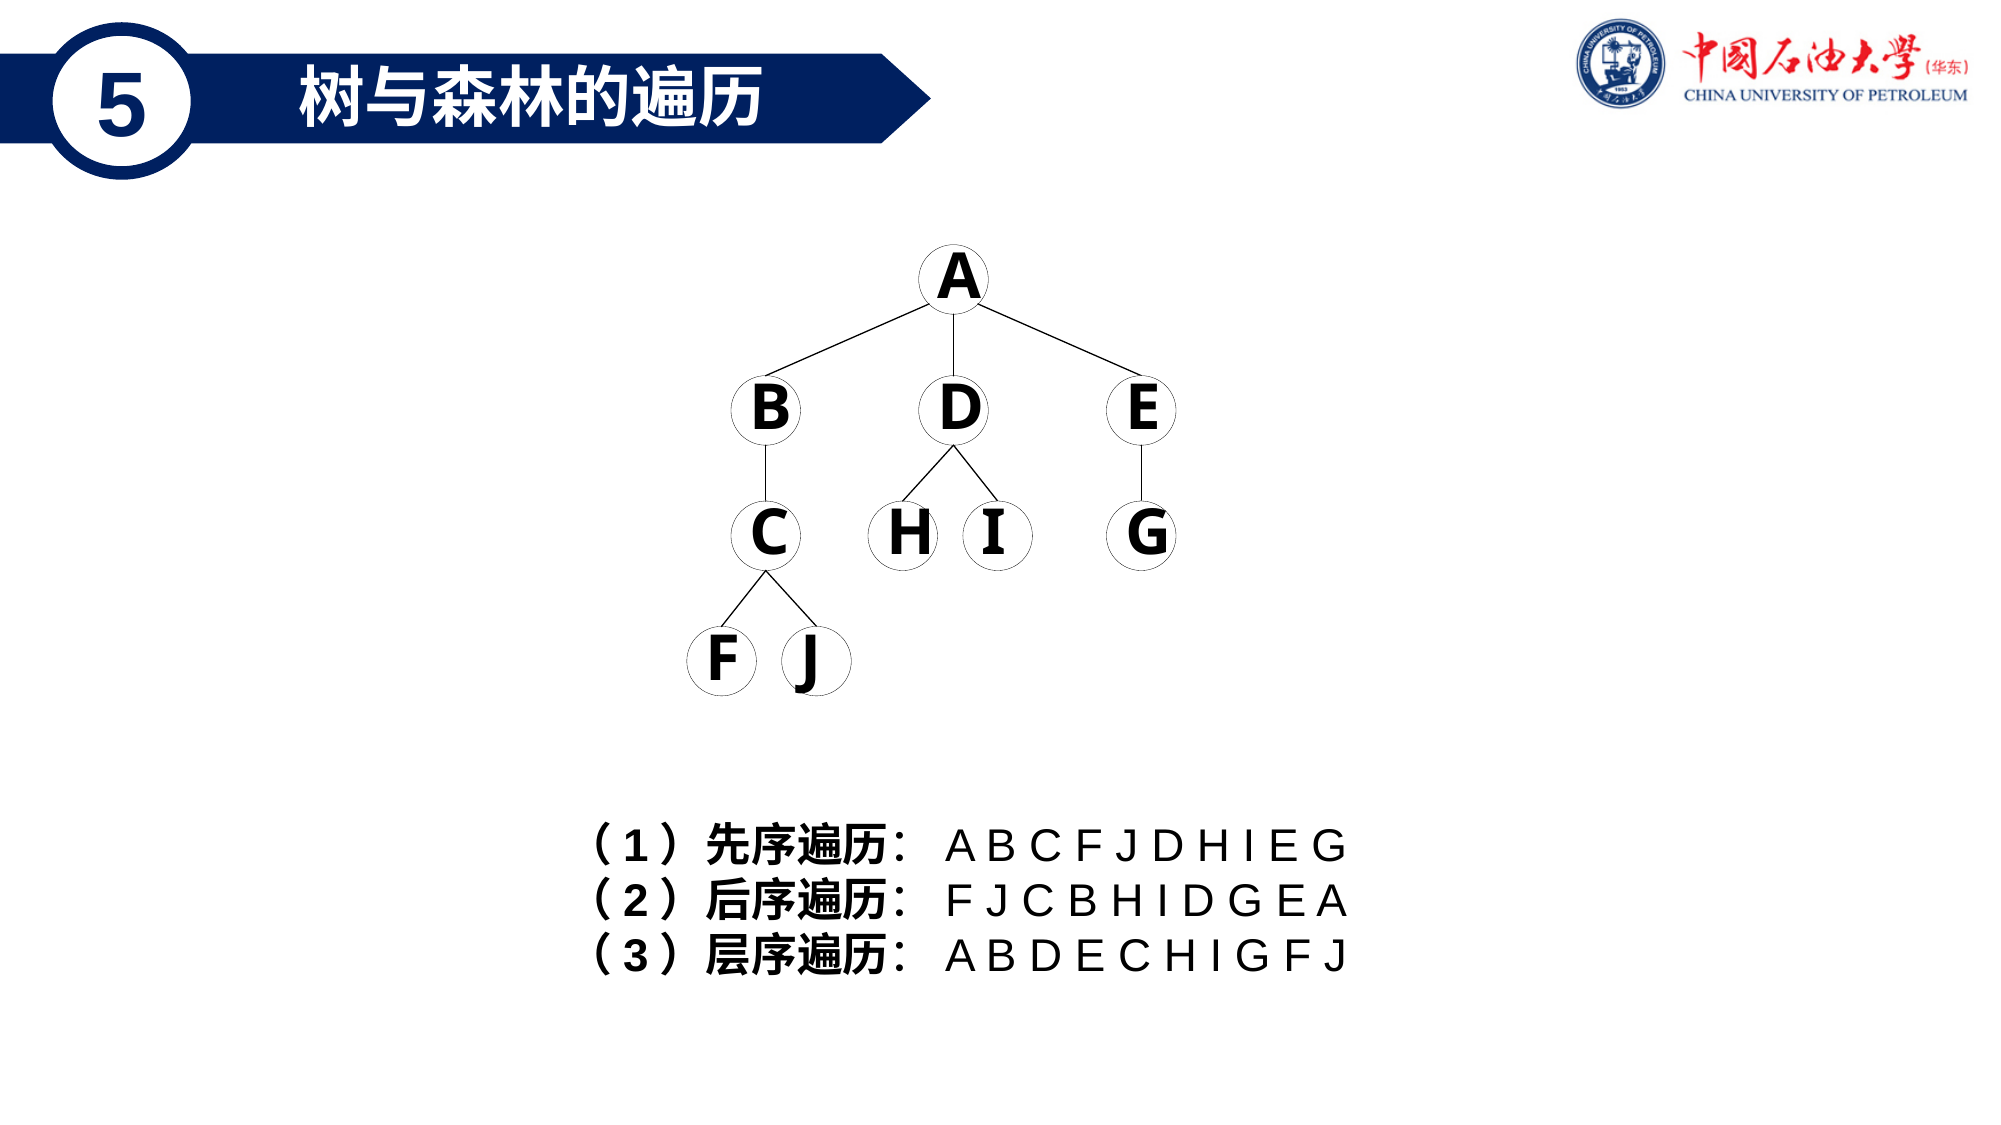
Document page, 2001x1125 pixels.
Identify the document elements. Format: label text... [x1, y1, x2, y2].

picture [671, 226, 1190, 722]
text_box （1）先序遍历：A B C F J D H I E G （2）后序遍历：F J C B H I D G E A （3）层序遍历：A B D E C H I G F J [551, 808, 1362, 988]
picture [1554, 3, 2000, 127]
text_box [0, 28, 931, 173]
